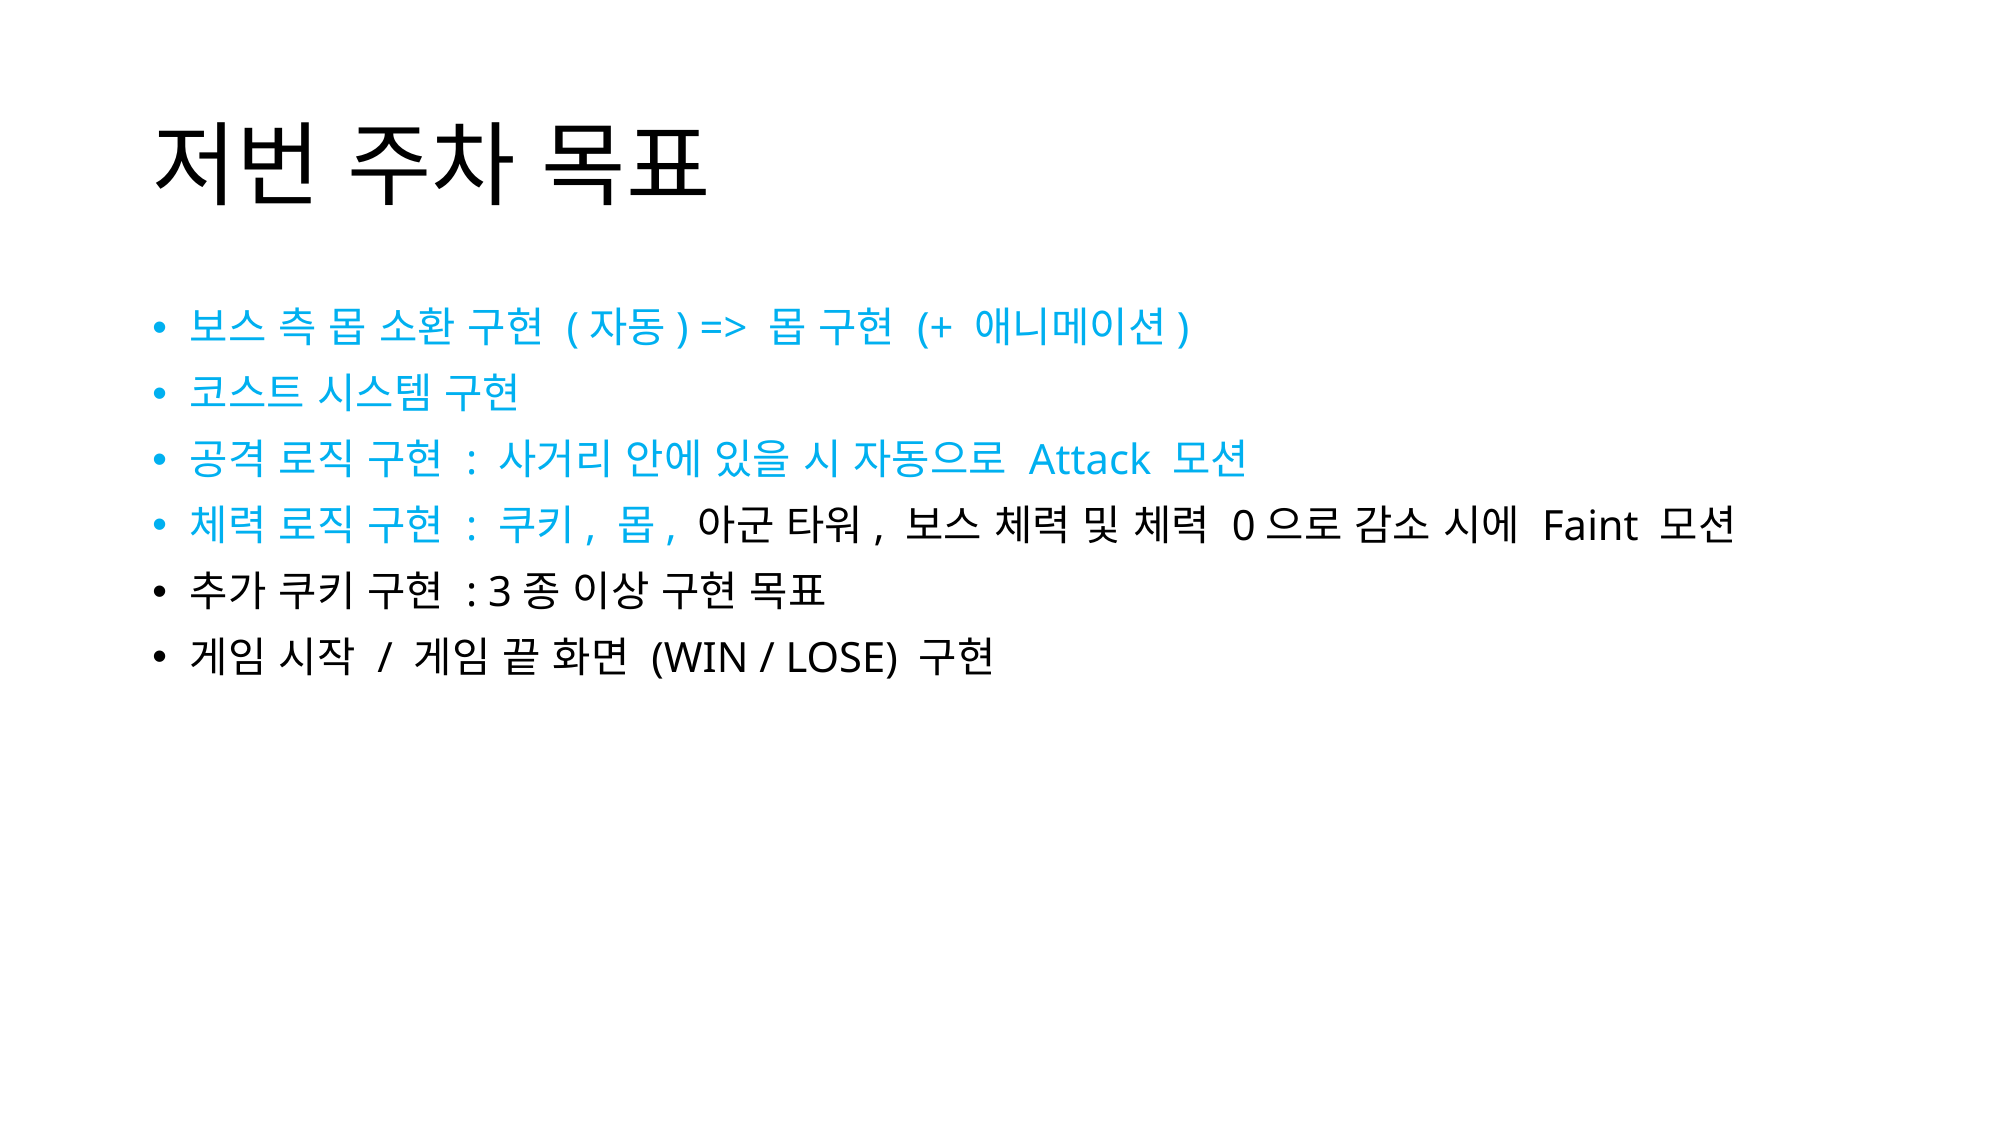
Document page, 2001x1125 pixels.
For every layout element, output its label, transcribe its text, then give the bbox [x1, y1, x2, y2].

list 보스 측 몹 소환 구현 (자동) => 몹 구현 (+ 애니메이션) 코스트 시스템 구현 공격 로직 구현 : 사거리 안에 있을 시 자동으로 Attack 모션 체력 로직 구현 : 쿠키, 몹, 아군 타워, 보스 체력 및 체력 0으로 감소 시에 Faint 모션 추가 쿠키 구현 : 3종 이상 구현 목표 게임 시작 / 게임 끝 화면 (WIN / LOSE) 구현 [137, 299, 1863, 1014]
title 저번 주차 목표 [137, 59, 1863, 278]
